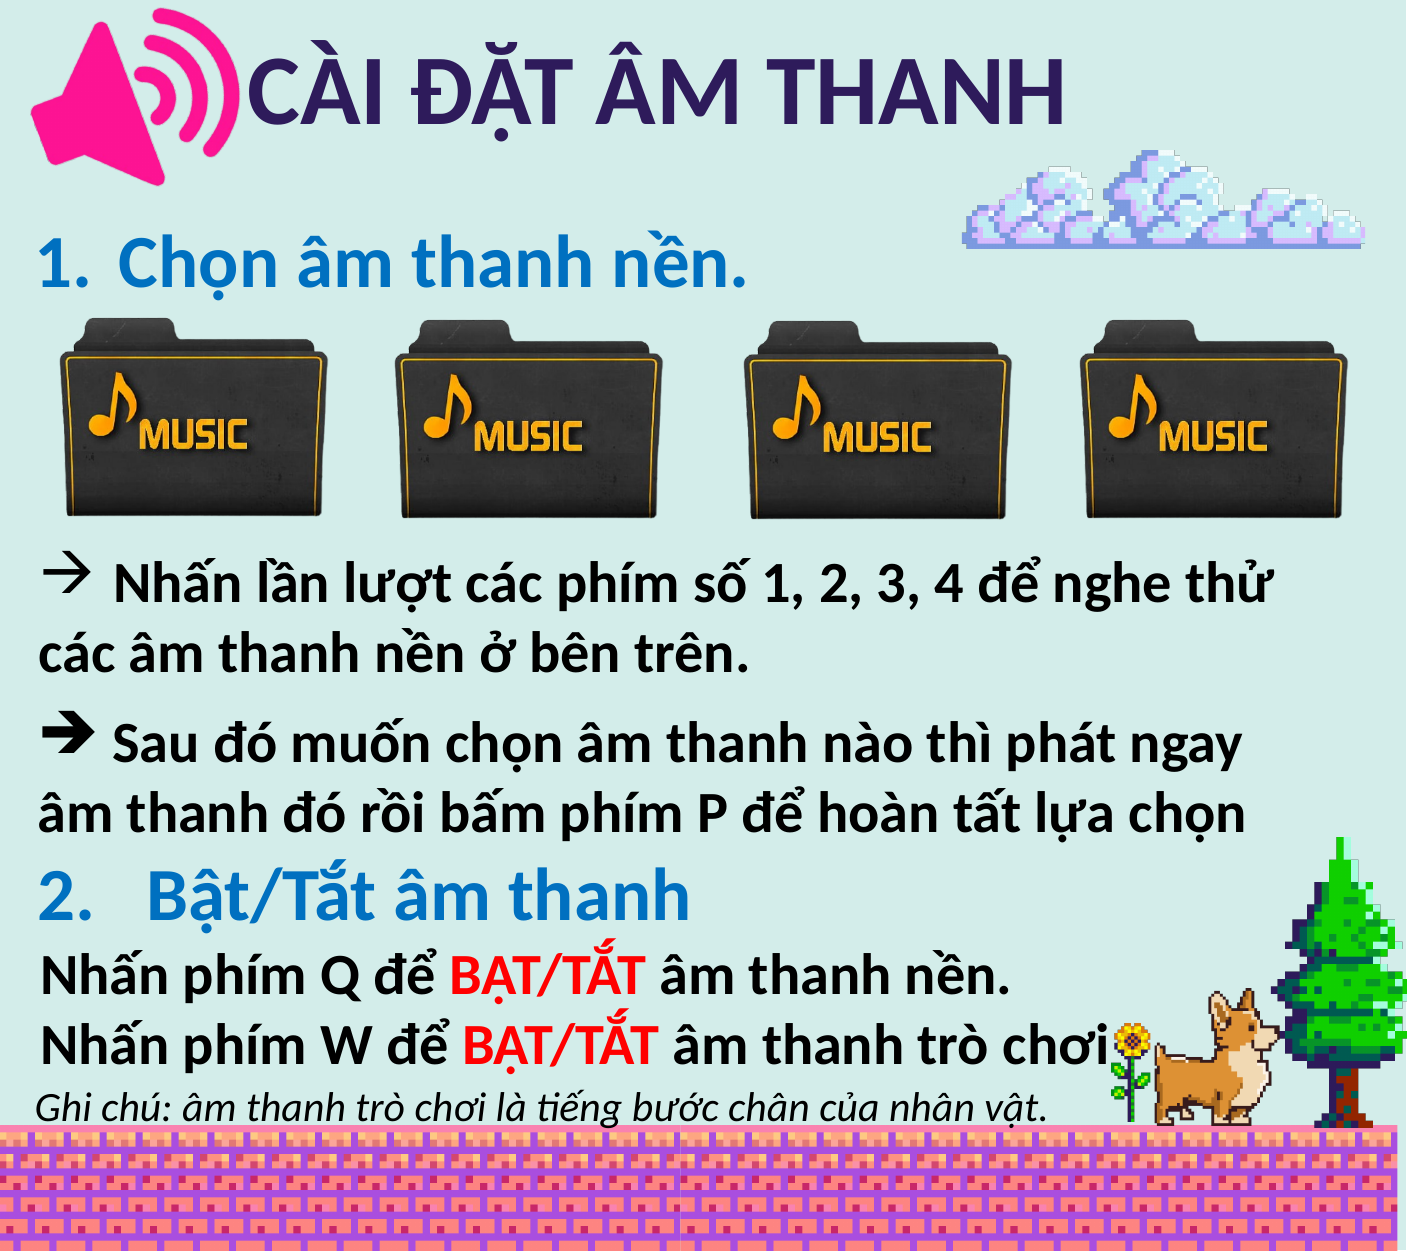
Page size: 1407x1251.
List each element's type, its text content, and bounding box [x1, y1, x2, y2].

text_box [0, 1125, 680, 1250]
text_box [1270, 837, 1407, 1128]
picture [376, 263, 681, 569]
picture [1060, 264, 1366, 570]
text_box CÀI ĐẶT ÂM THANH [325, 54, 1248, 145]
text_box Sau đó muốn chọn âm thanh nào thì phát ngay âm thanh đó rồi bấm phím P để hoàn tất lựa chọn [22, 697, 1272, 852]
picture [40, 261, 346, 567]
text_box [680, 1125, 1398, 1250]
text_box Ghi chú: âm thanh trò chơi là tiếng bước chân của nhân vật. [19, 1072, 1066, 1137]
text_box Chọn âm thanh nền. [19, 205, 766, 311]
picture [0, 0, 345, 265]
text_box 2. Bật/Tắt âm thanh [22, 838, 708, 944]
text_box Nhấn lần lượt các phím số 1, 2, 3, 4 để nghe thử các âm thanh nền ở bên trên. [23, 537, 1304, 692]
text_box [961, 150, 1366, 249]
text_box Nhấn phím Q để BẬT/TẮT âm thanh nền. Nhấn phím W để BẬT/TẮT âm thanh trò chơi [25, 928, 1125, 1084]
text_box [1111, 1023, 1151, 1123]
picture [725, 265, 1031, 570]
text_box [1154, 988, 1280, 1126]
